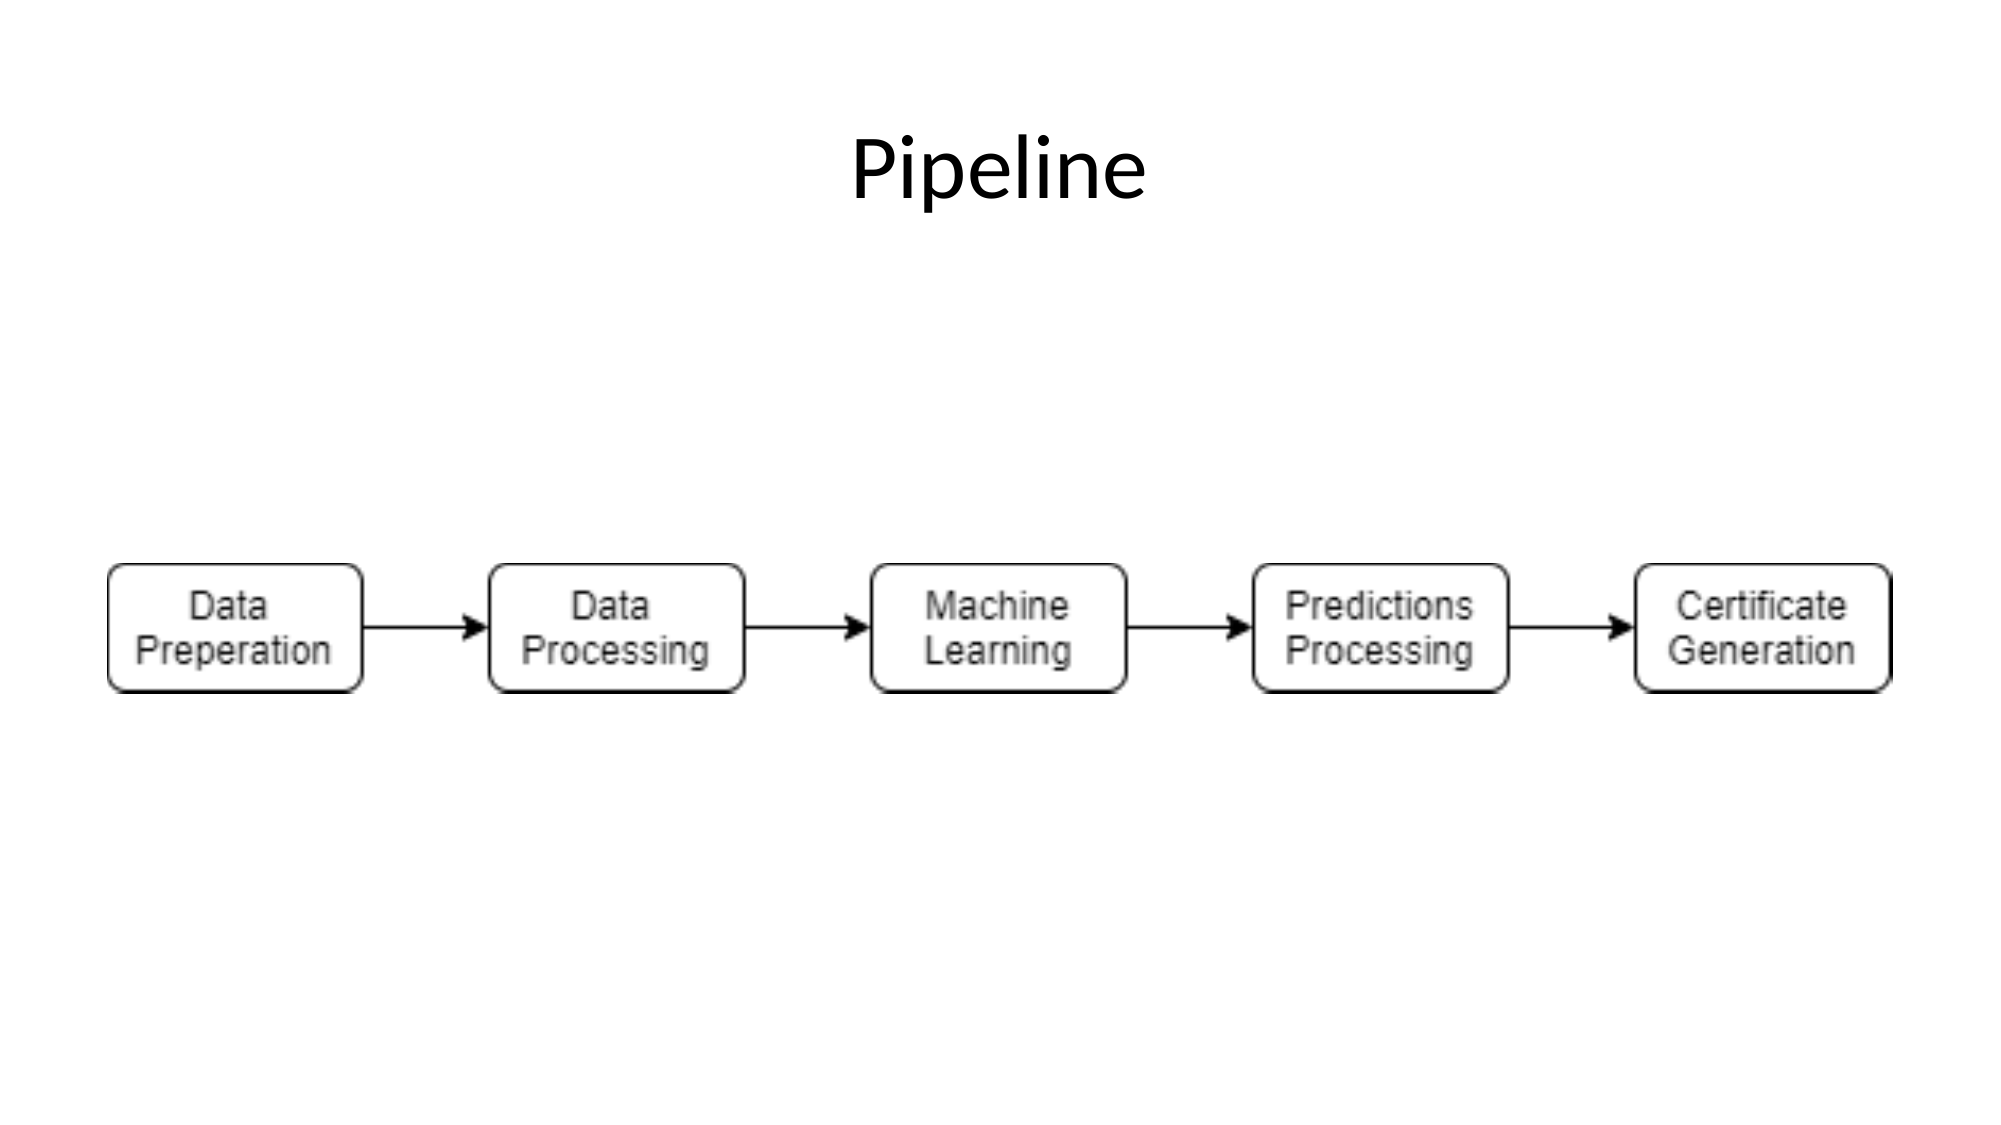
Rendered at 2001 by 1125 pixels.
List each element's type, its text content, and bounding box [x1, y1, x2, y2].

picture [107, 563, 1893, 695]
title Pipeline [137, 59, 1863, 278]
